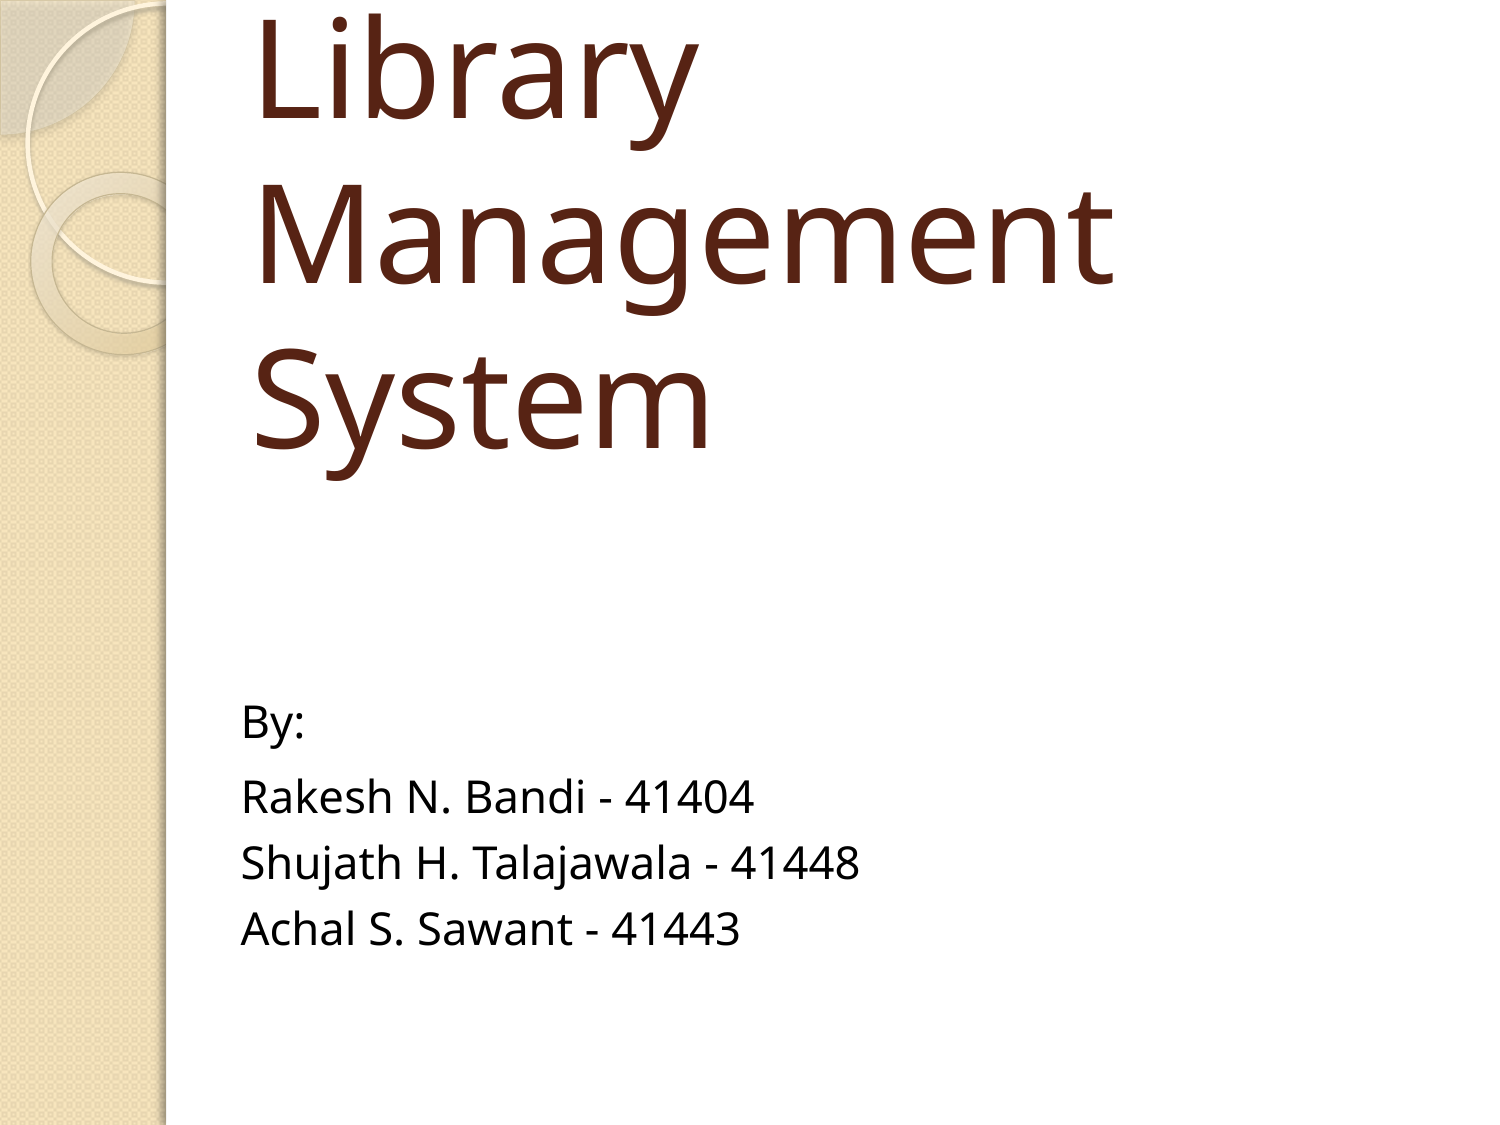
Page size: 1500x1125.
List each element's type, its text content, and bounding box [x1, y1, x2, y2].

title Library Management System [235, 45, 1466, 413]
list By: Rakesh N. Bandi - 41404 Shujath H. Talajawala - 41448 Achal S. Sawant - 41443 [212, 640, 1443, 963]
text_box [260, 774, 1491, 1050]
